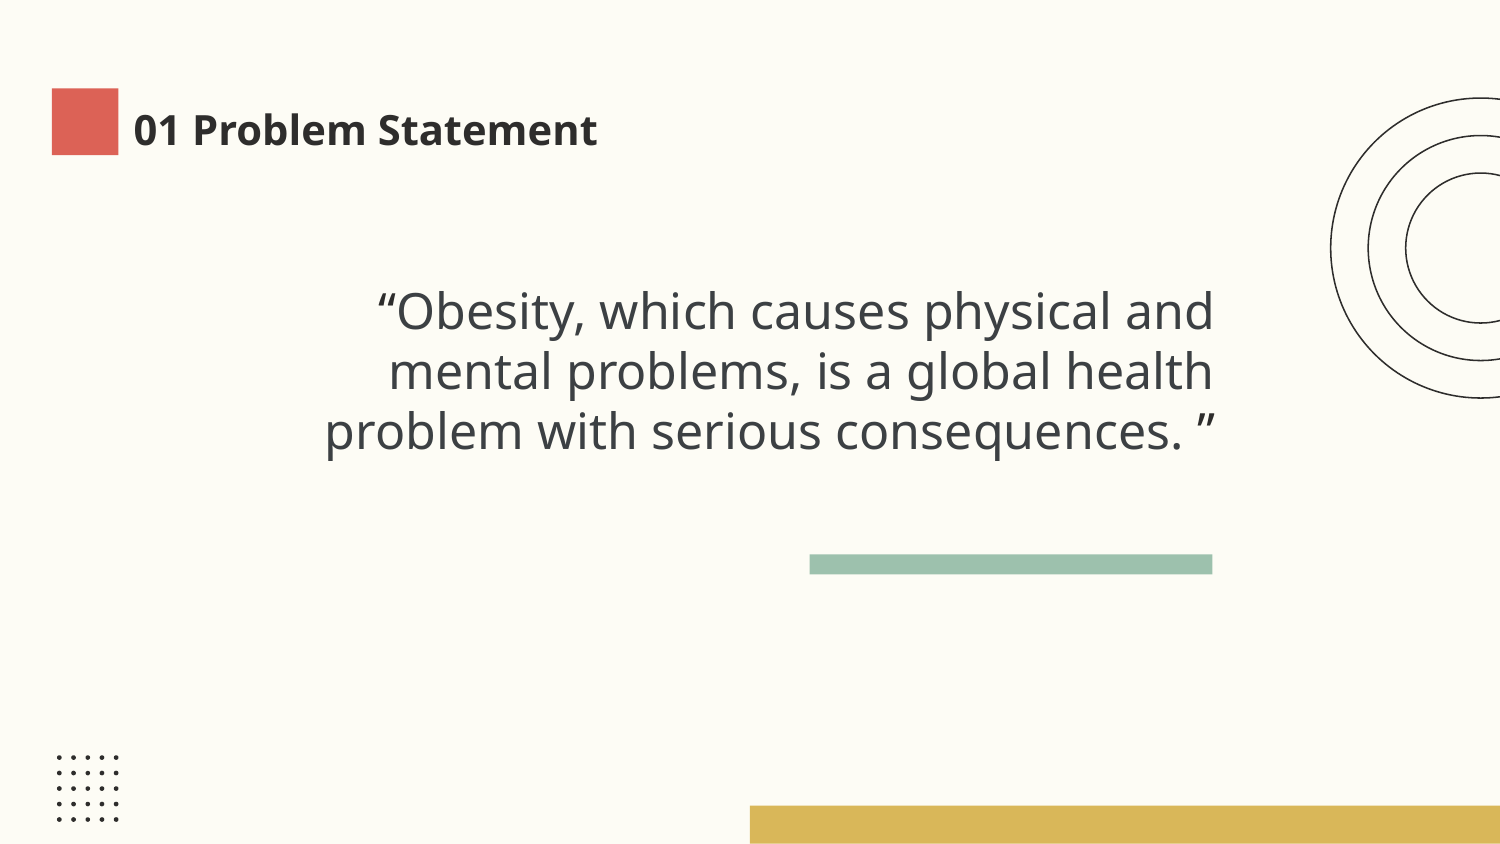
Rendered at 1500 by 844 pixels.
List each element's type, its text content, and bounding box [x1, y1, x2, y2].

title 01 Problem Statement [118, 88, 799, 183]
text_box [809, 554, 1213, 575]
subtitle “Obesity, which causes physical and mental problems, is a global health problem with serious consequences. ” [269, 269, 1231, 475]
